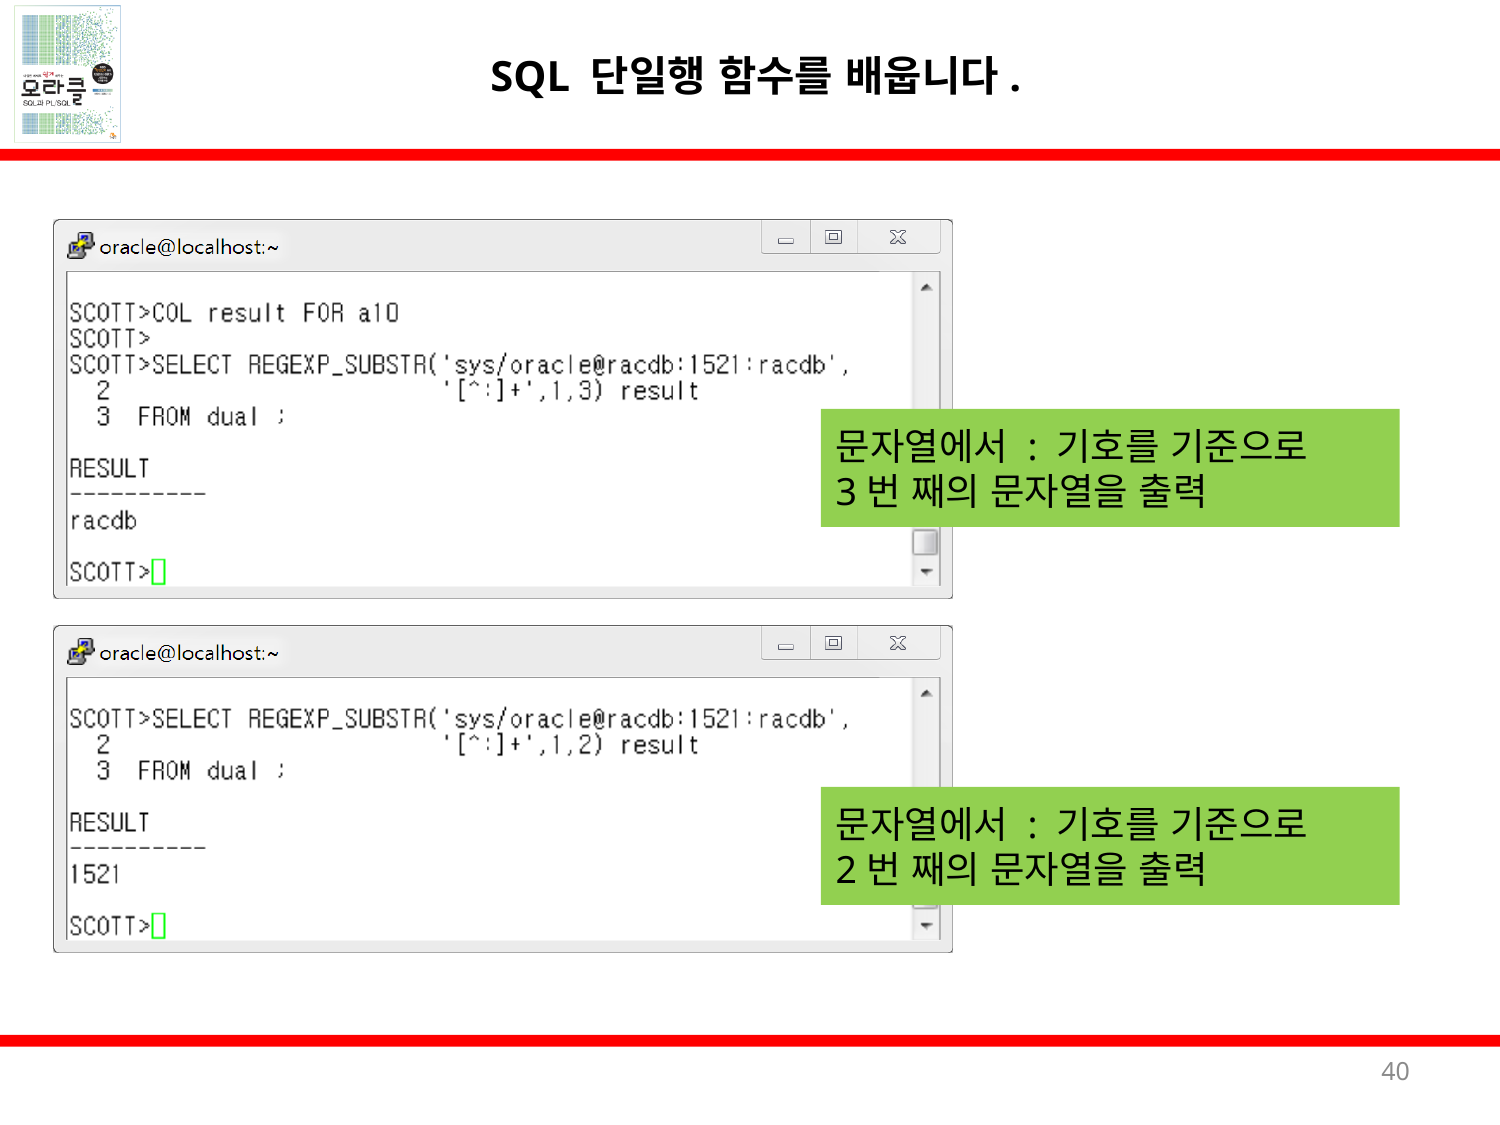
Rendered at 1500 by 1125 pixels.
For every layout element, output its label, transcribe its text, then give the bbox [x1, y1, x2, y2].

picture [14, 5, 121, 144]
text_box [0, 147, 1500, 163]
text_box 문자열에서 : 기호를 기준으로 2번 째의 문자열을 출력 [957, 785, 1402, 907]
picture [52, 625, 953, 953]
text_box 문자열에서 : 기호를 기준으로 3번 째의 문자열을 출력 [957, 407, 1402, 529]
slide_number 40 [1074, 1042, 1425, 1103]
picture [52, 219, 953, 599]
text_box SQL 단일행 함수를 배웁니다. [252, 0, 1260, 151]
text_box [0, 1033, 1500, 1049]
